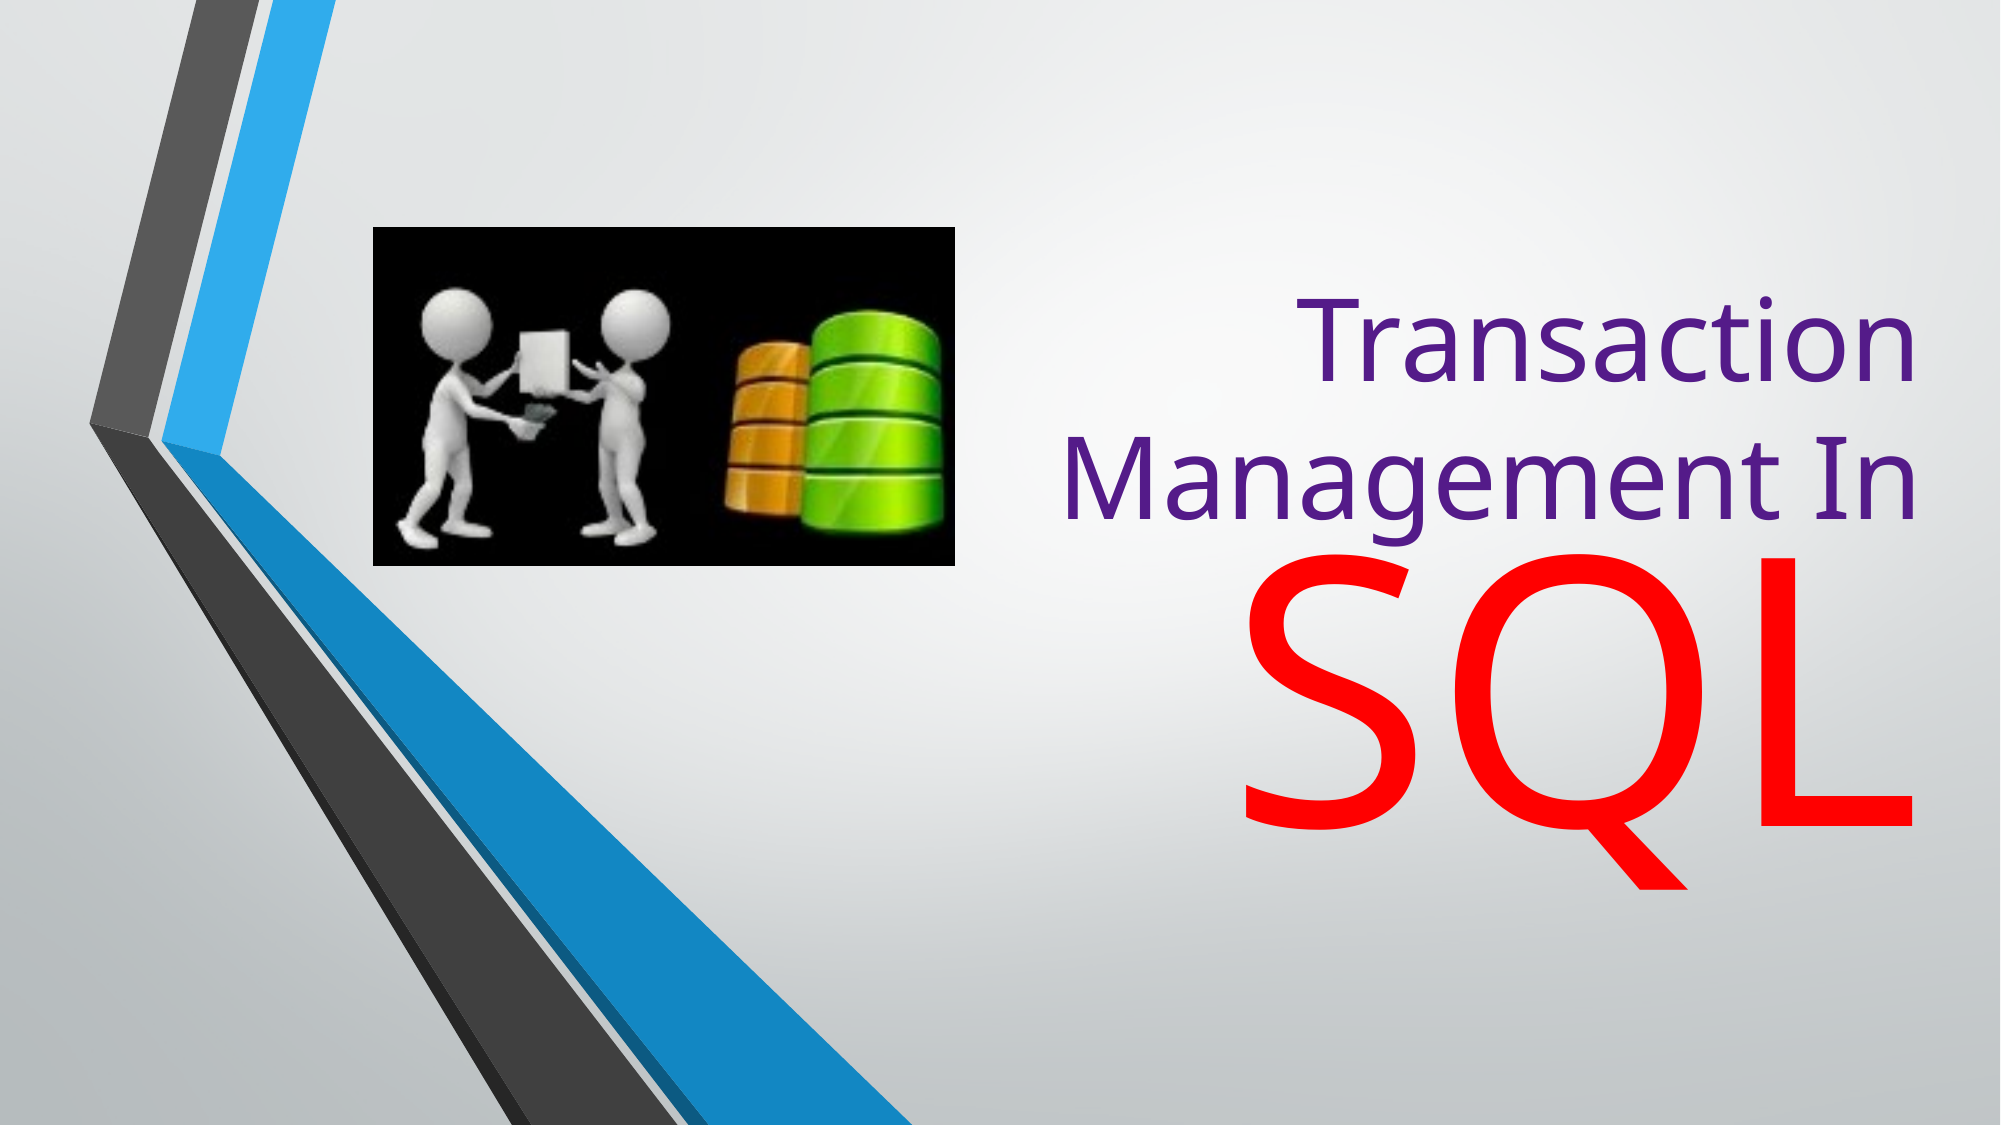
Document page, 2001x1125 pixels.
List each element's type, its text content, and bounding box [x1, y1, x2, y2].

title Transaction Management In [954, 120, 1938, 551]
text_box SQL [977, 443, 1938, 909]
picture [373, 227, 955, 567]
